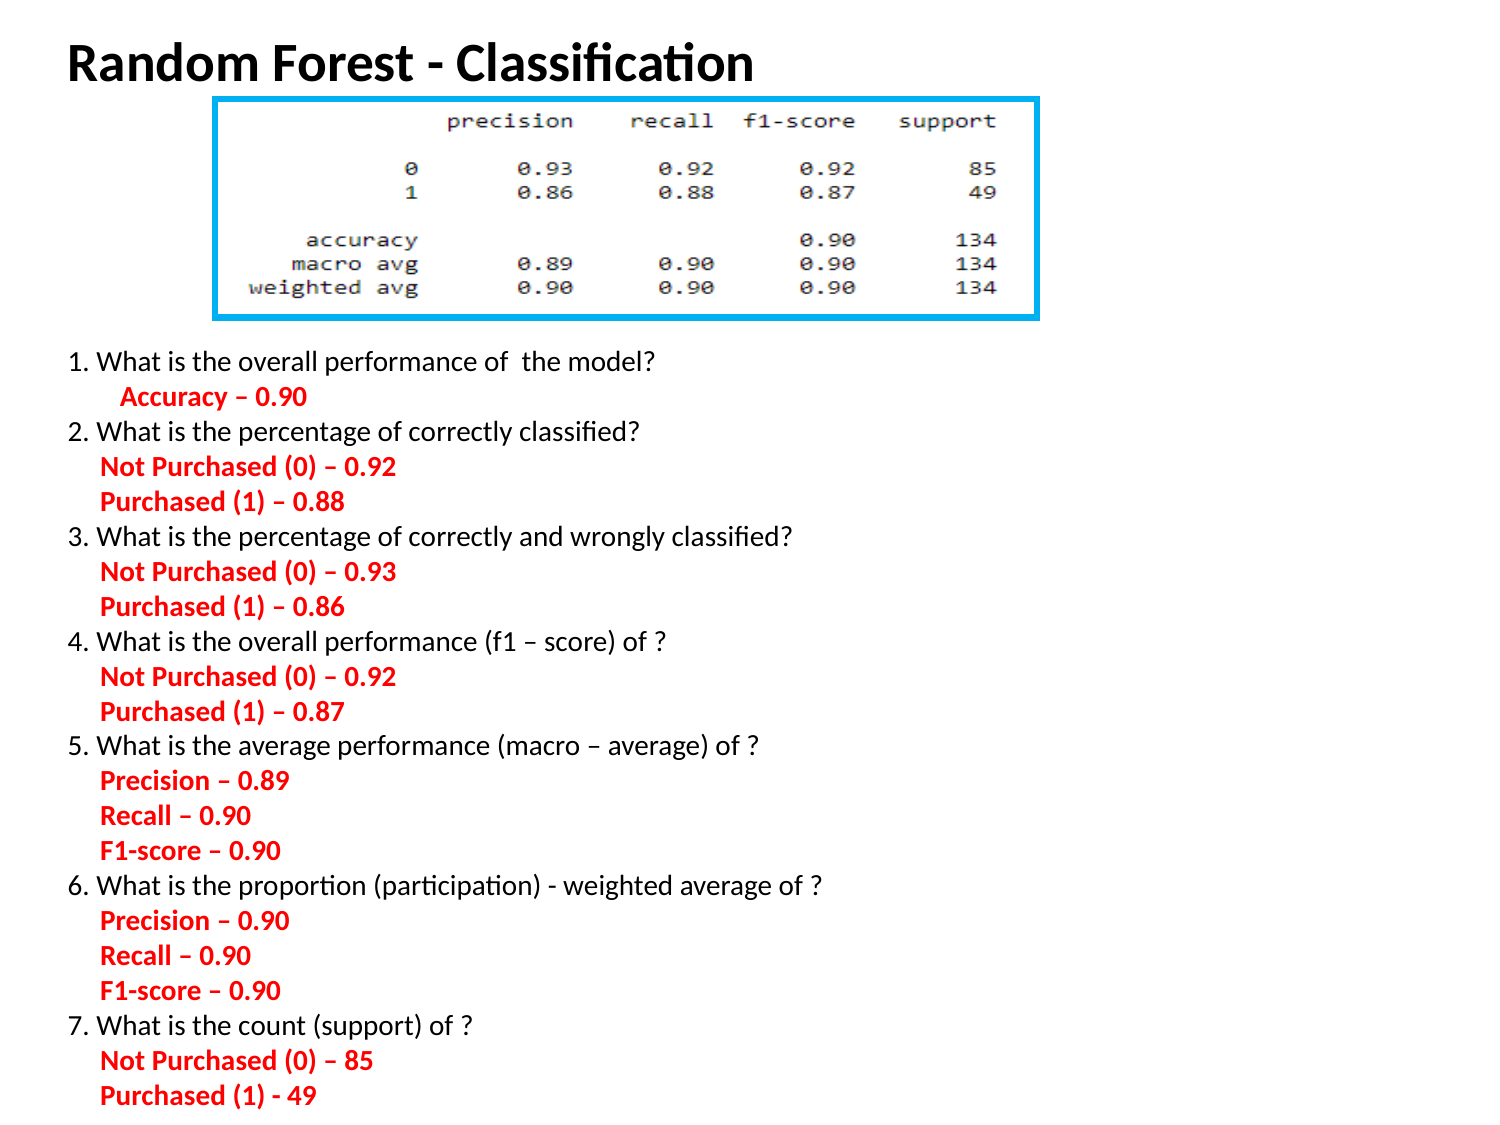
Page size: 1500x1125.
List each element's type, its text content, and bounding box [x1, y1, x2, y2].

picture [219, 103, 1033, 313]
text_box 1. What is the overall performance of the model? Accuracy – 0.90 2. What is the percentage of correctly classified? Not Purchased (0) – 0.92 Purchased (1) – 0.88 3. What is the percentage of correctly and wrongly classified? Not Purchased (0) – 0.93 Purchased (1) – 0.86 4. What is the overall performance (f1 – score) of ? Not Purchased (0) – 0.92 Purchased (1) – 0.87 5. What is the average performance (macro – average) of ? Precision – 0.89 Recall – 0.90 F1-score – 0.90 6. What is the proportion (participation) - weighted average of ? Precision – 0.90 Recall – 0.90 F1-score – 0.90 7. What is the count (support) of ? Not Purchased (0) – 85 Purchased (1) - 49 [52, 334, 1447, 1119]
subtitle Random Forest - Classification [52, 19, 880, 102]
